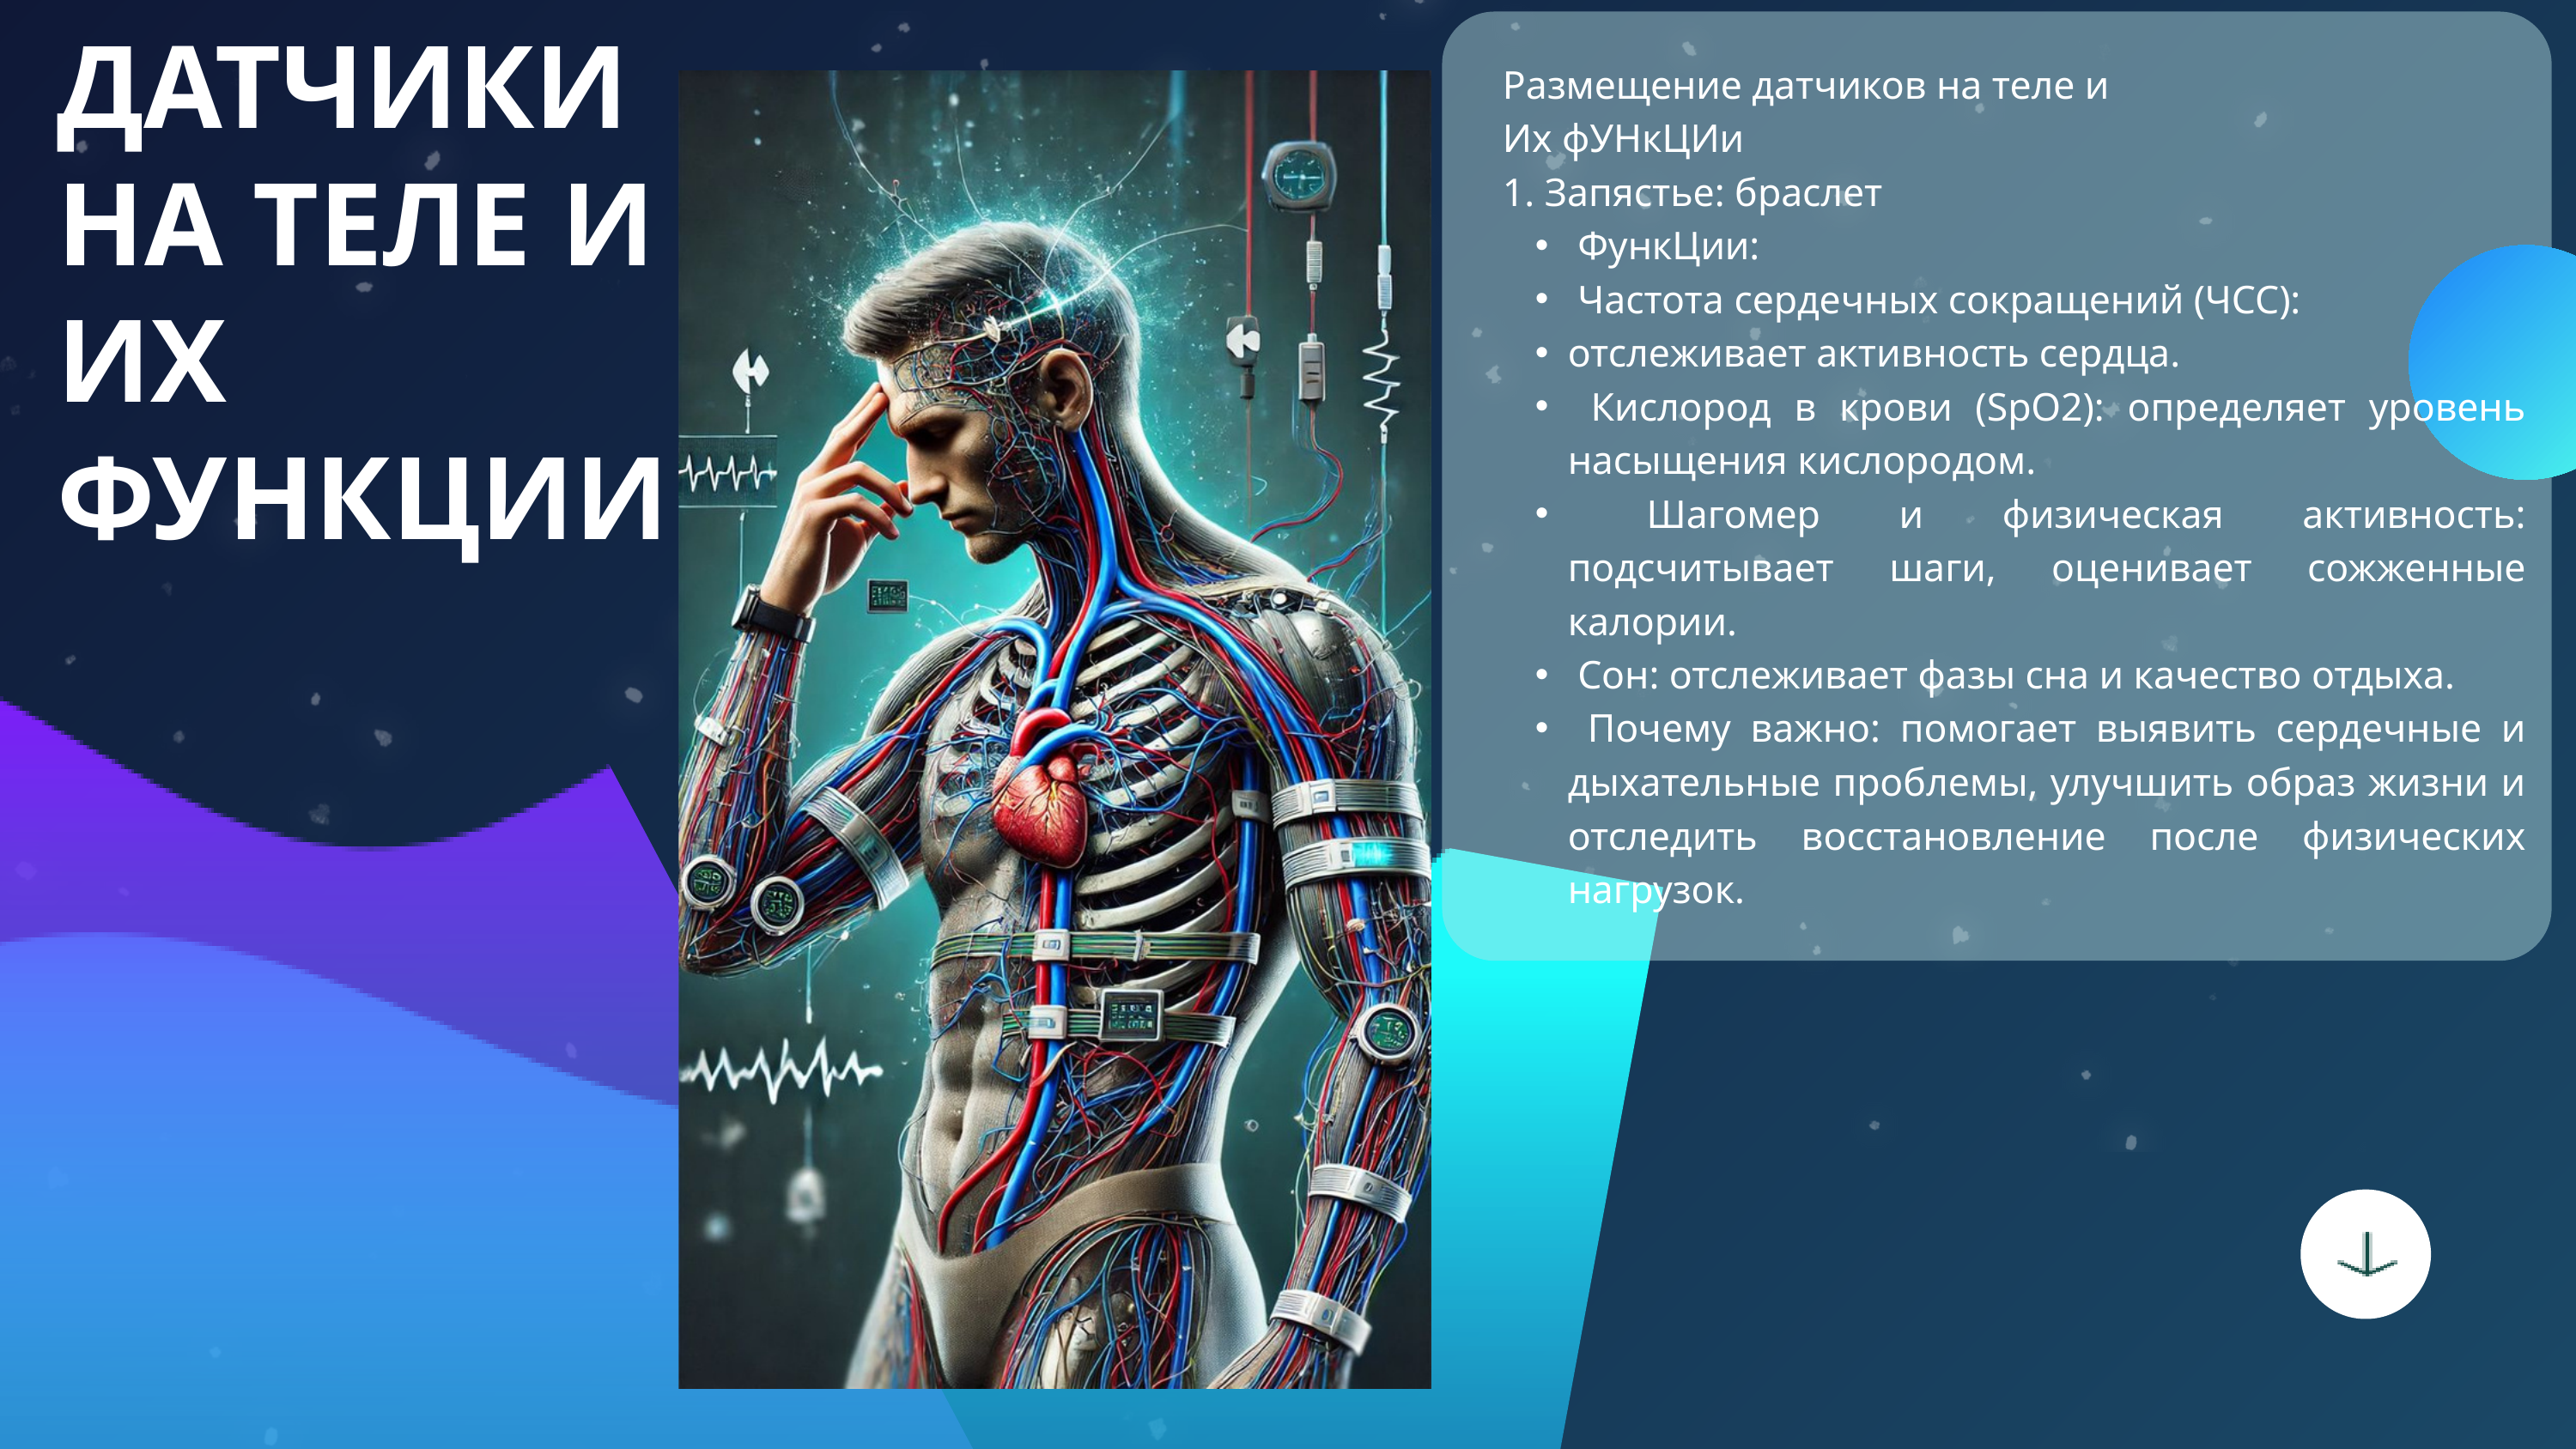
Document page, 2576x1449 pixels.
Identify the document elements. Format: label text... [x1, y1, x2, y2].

text_box [503, 563, 678, 706]
text_box [1615, 967, 2366, 1153]
text_box [942, 845, 1649, 1449]
text_box [1287, 0, 2366, 846]
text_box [2409, 245, 2576, 480]
text_box [678, 70, 1432, 1389]
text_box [2300, 1189, 2432, 1319]
text_box ДАТЧИКИ НА ТЕЛЕ И ИХ ФУНКЦИИ [57, 14, 742, 563]
text_box [0, 11, 1278, 421]
text_box [0, 391, 974, 1449]
text_box [568, 687, 678, 893]
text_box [1442, 11, 2552, 961]
